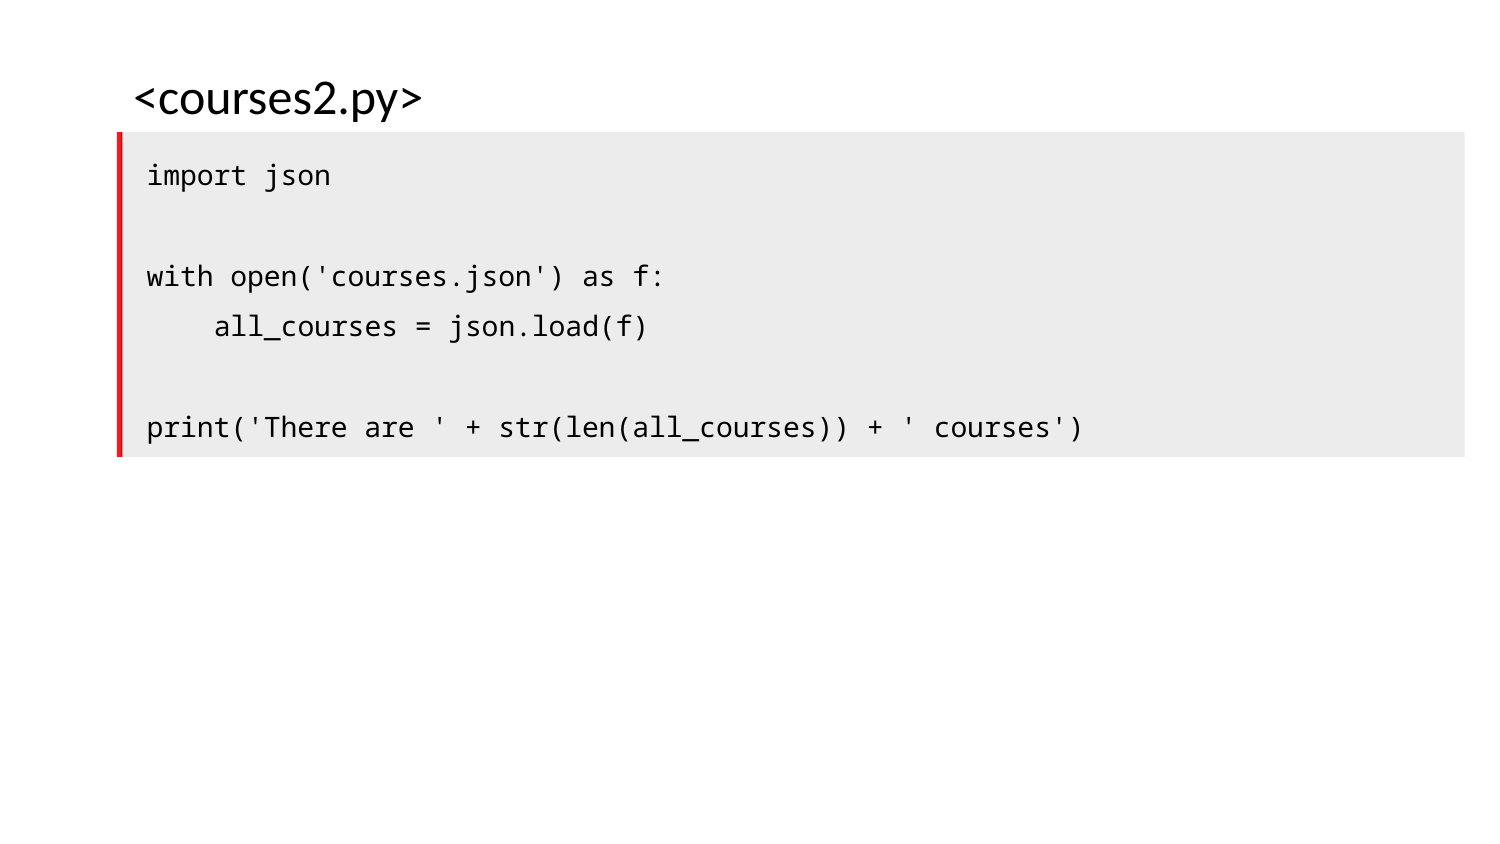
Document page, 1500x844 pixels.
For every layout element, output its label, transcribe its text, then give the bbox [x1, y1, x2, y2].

list import json with open('courses.json') as f: all_courses = json.load(f) print('There are ' + str(len(all_courses)) + ' courses') [116, 132, 1465, 457]
text_box <courses2.py> [118, 56, 439, 132]
